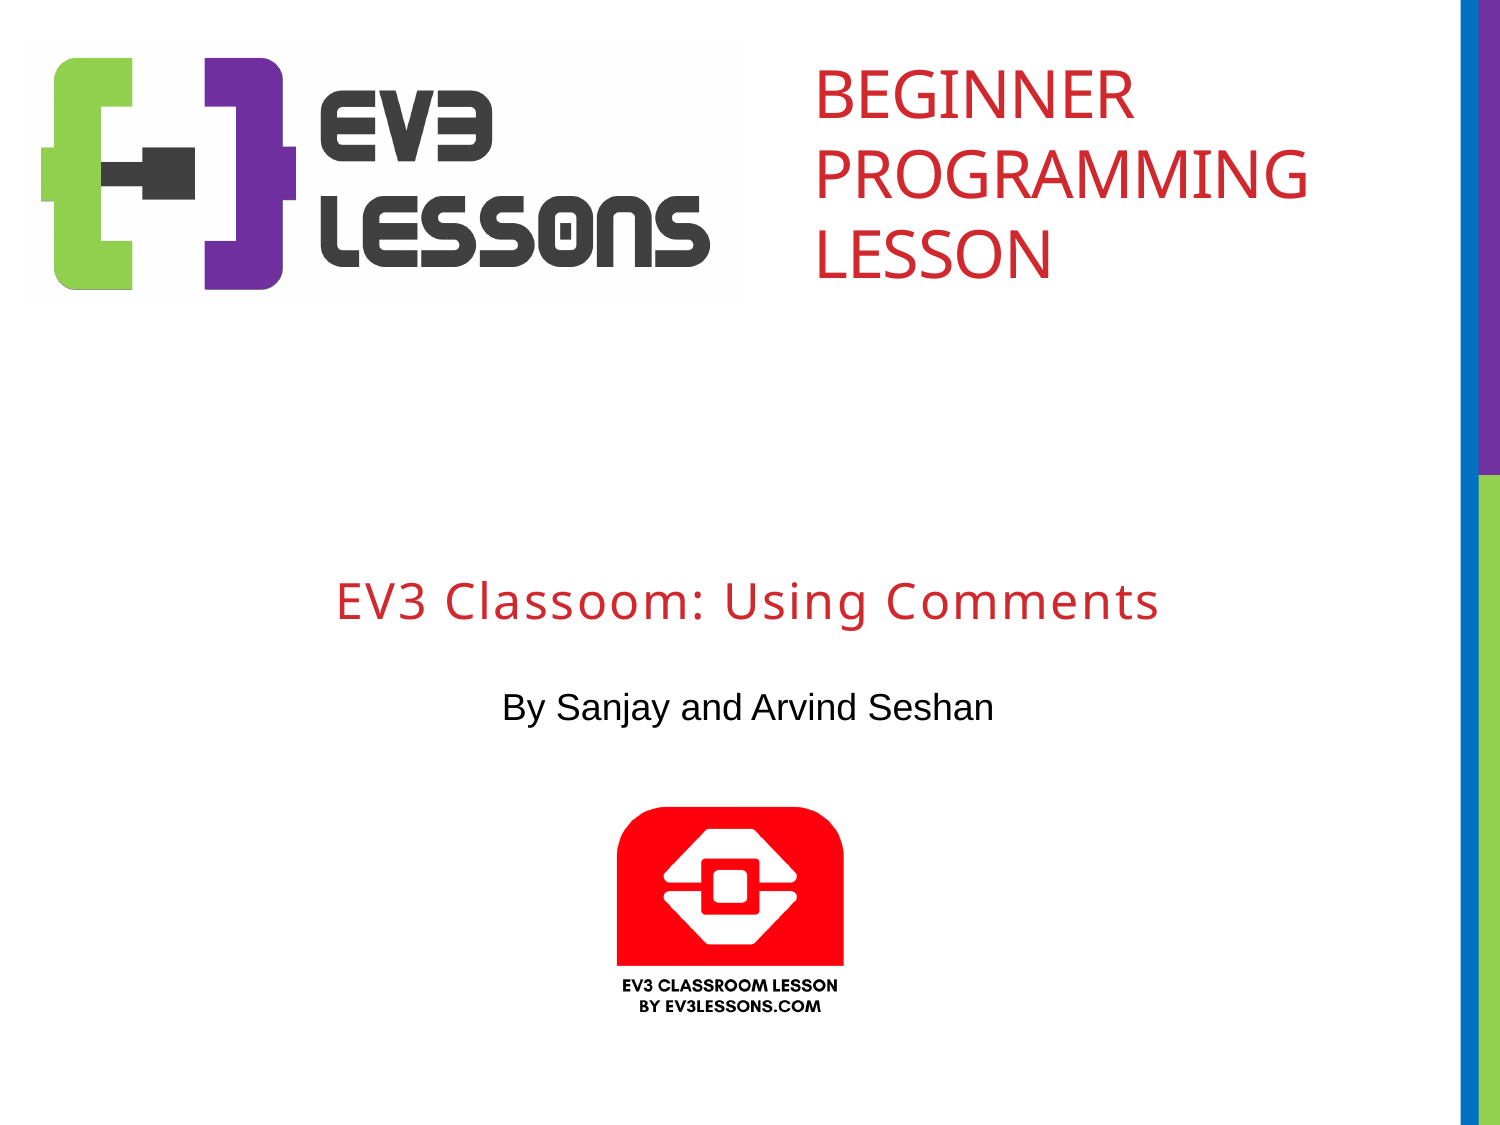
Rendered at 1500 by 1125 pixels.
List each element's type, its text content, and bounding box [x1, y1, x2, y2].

text_box BEGINNER PROGRAMMING LESSON [798, 44, 1438, 307]
subtitle EV3 Classoom: Using Comments [185, 562, 1311, 713]
picture [611, 800, 850, 1039]
picture [20, 33, 751, 310]
